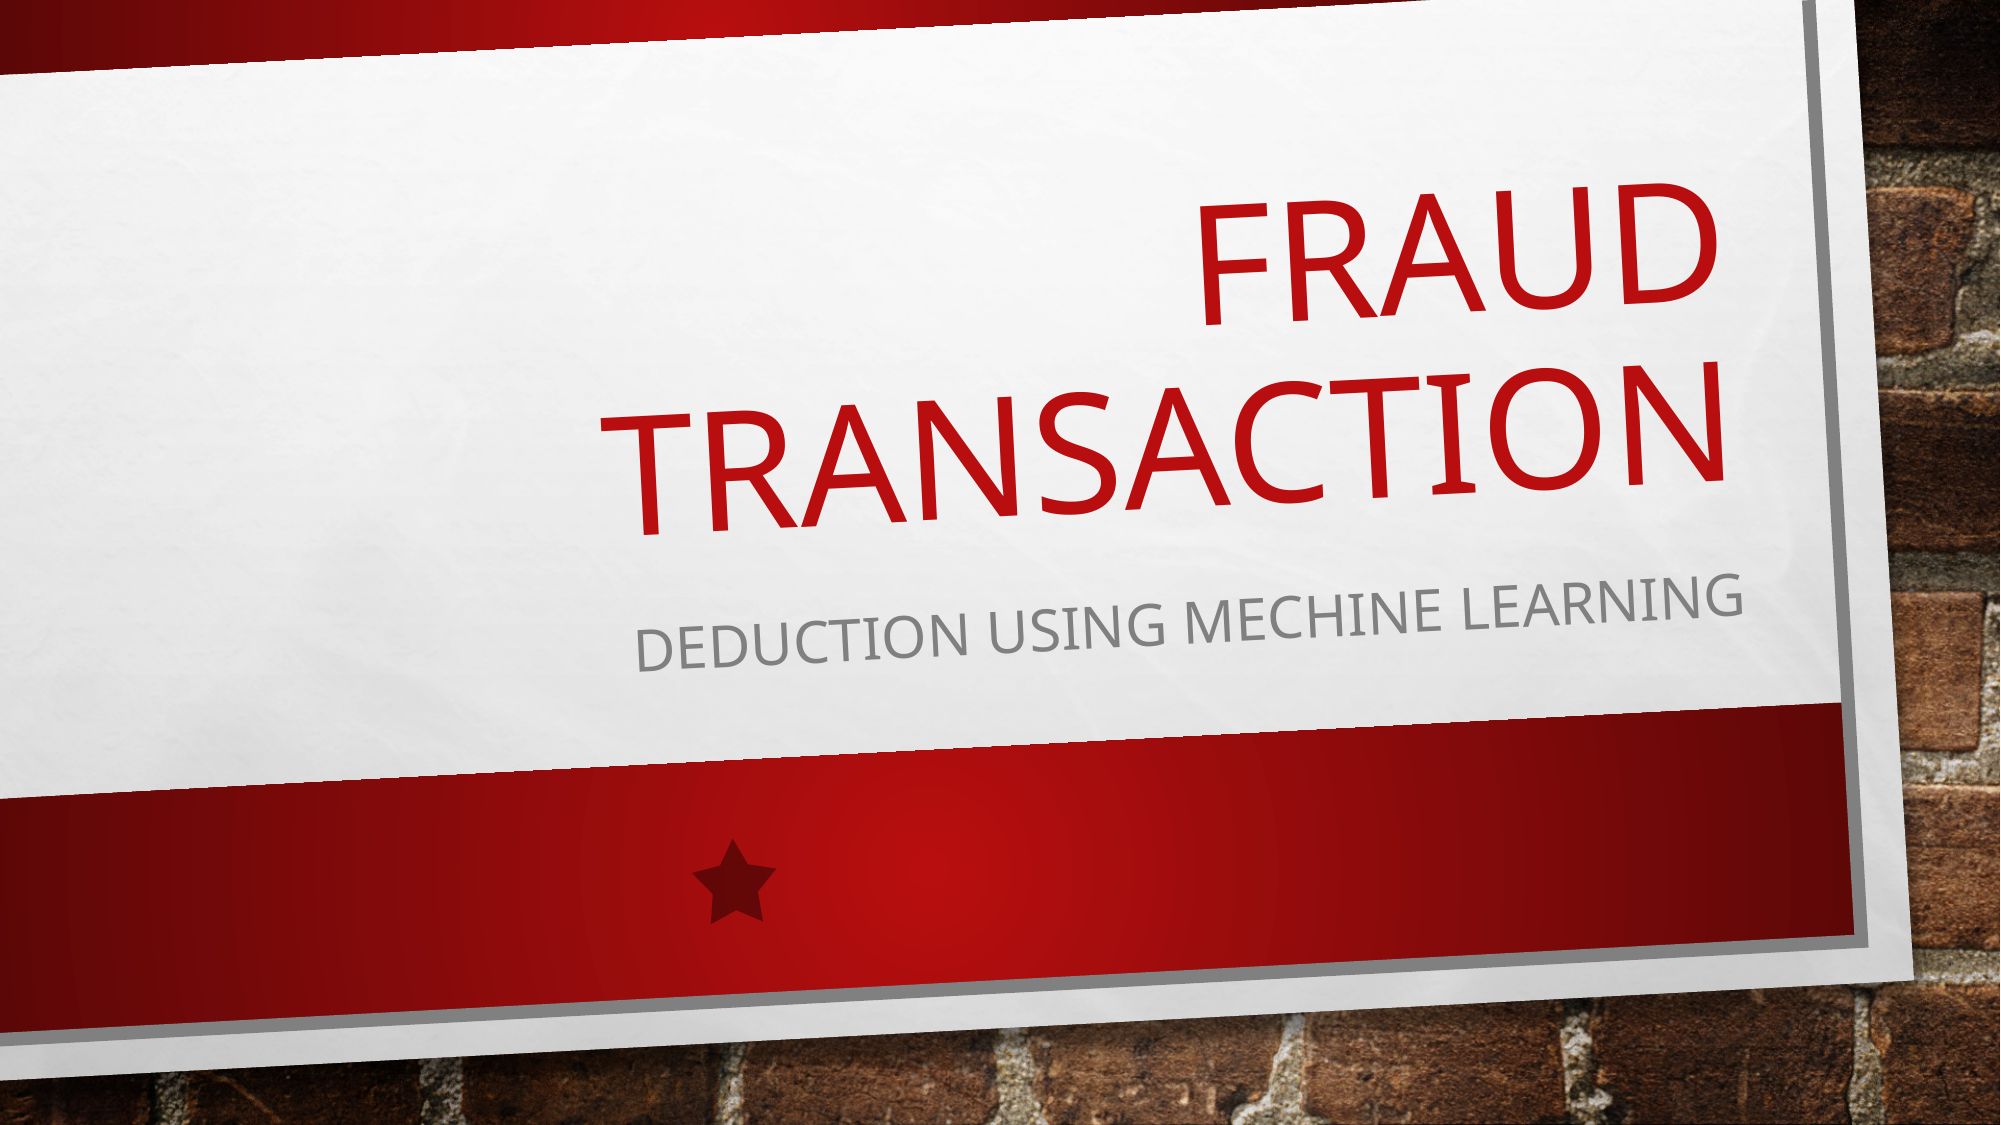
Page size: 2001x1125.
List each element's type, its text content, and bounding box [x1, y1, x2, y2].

picture [0, 0, 2000, 1125]
title FRAUD TRANSACTION [135, 67, 1758, 605]
subtitle DEDUCTION USING MECHINE LEARNING [159, 533, 1763, 708]
